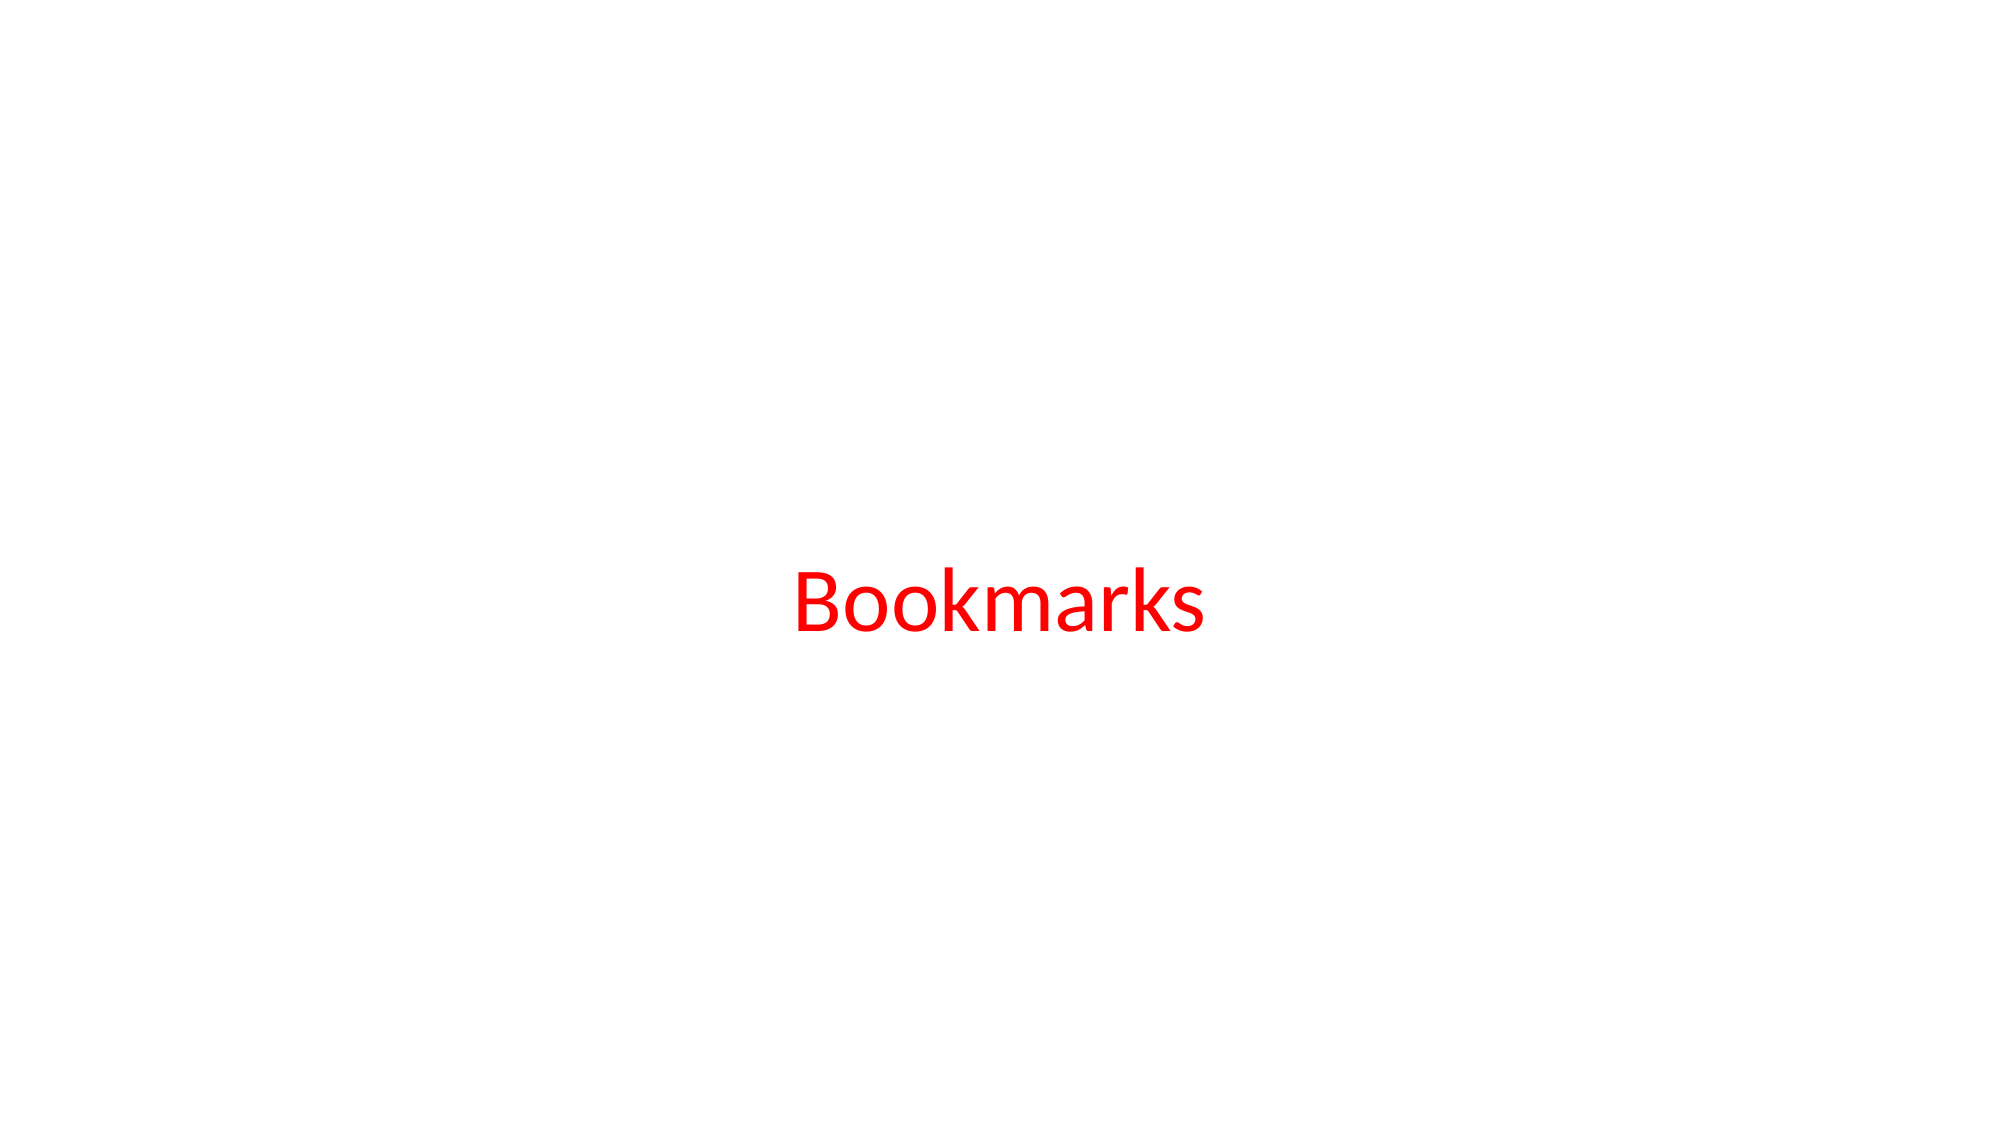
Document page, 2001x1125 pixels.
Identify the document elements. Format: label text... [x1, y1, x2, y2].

text_box Bookmarks [500, 532, 1500, 658]
